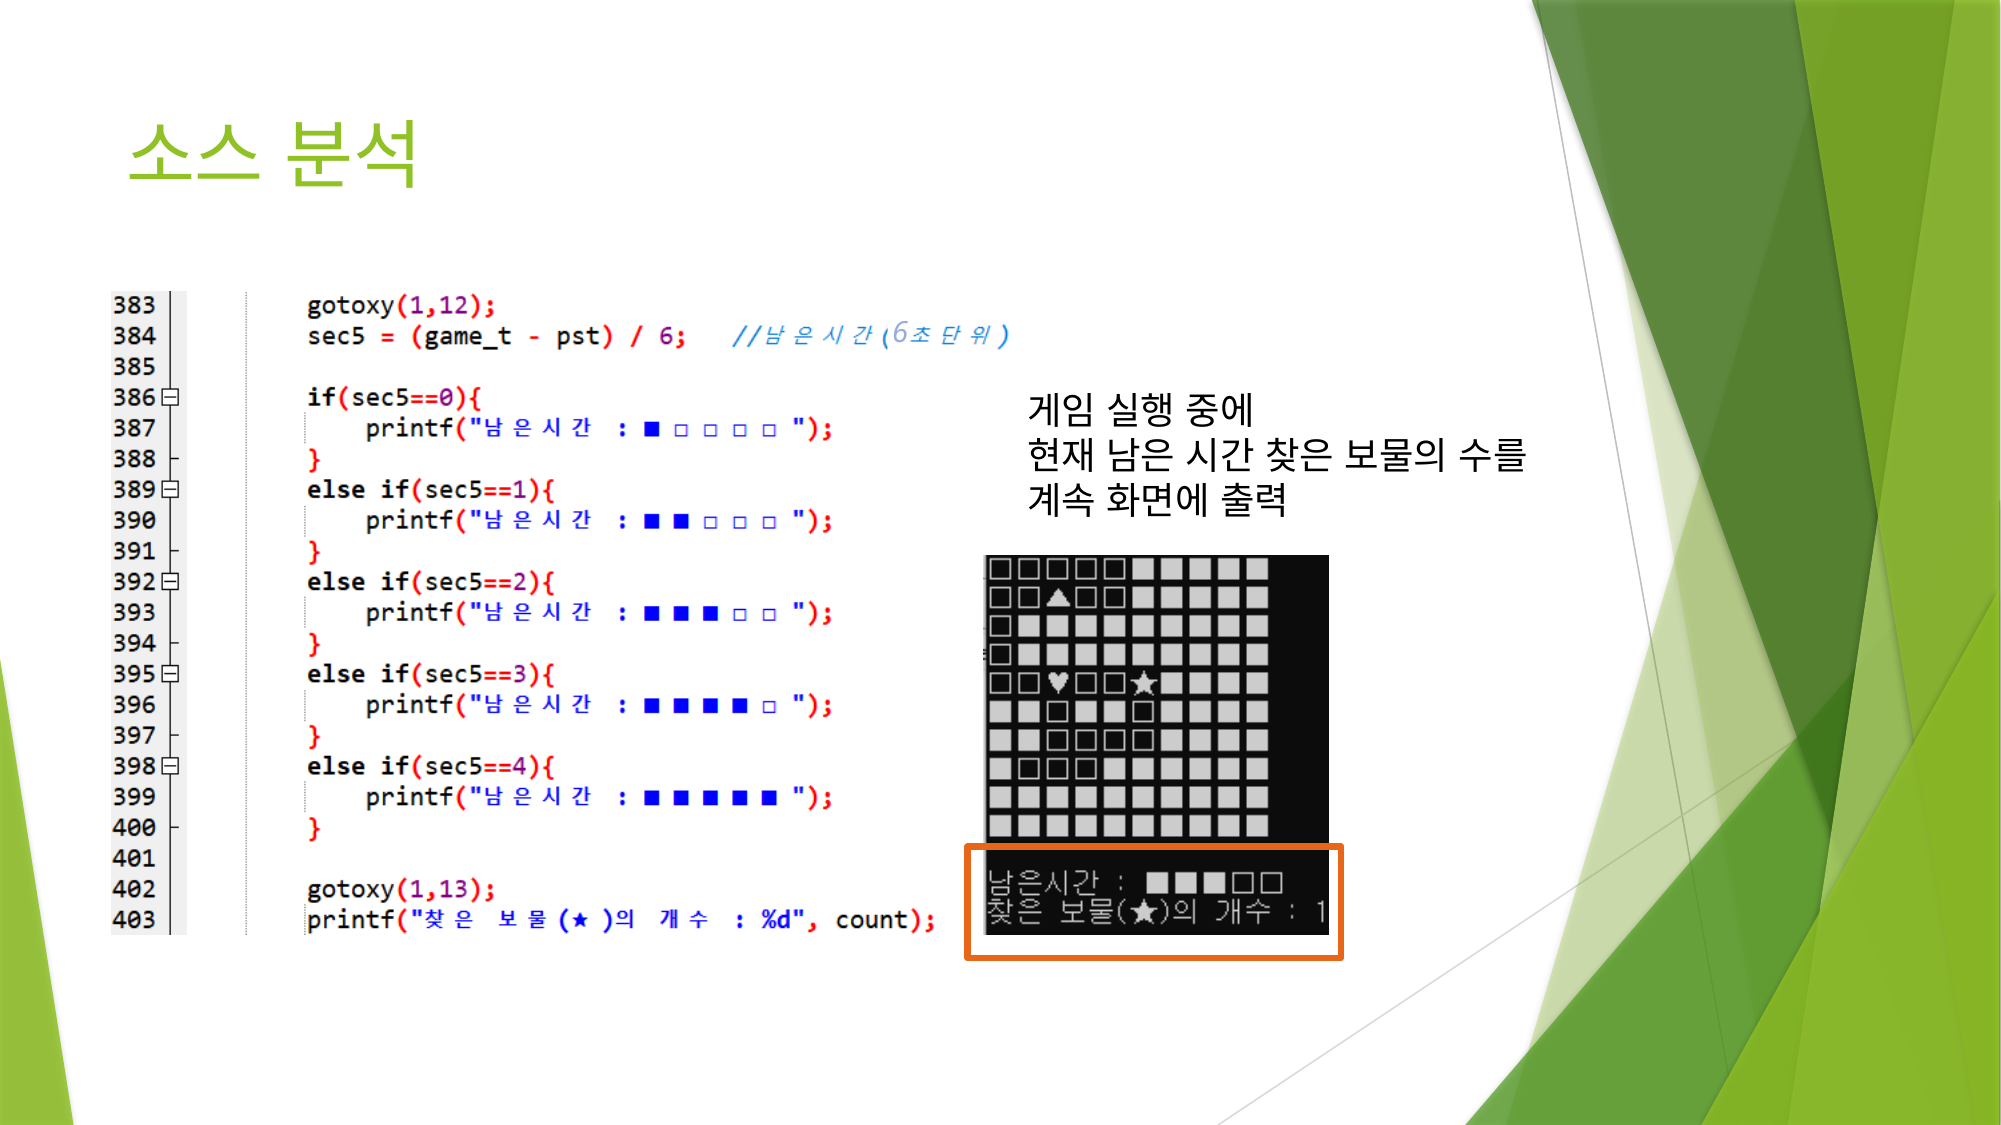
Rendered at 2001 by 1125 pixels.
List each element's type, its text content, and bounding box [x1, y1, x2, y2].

title 소스 분석 [111, 99, 1522, 317]
text_box [967, 846, 1342, 959]
picture [110, 291, 1330, 935]
text_box 게임 실행 중에 현재 남은 시간 찾은 보물의 수를 계속 화면에 출력 [1025, 379, 1554, 530]
